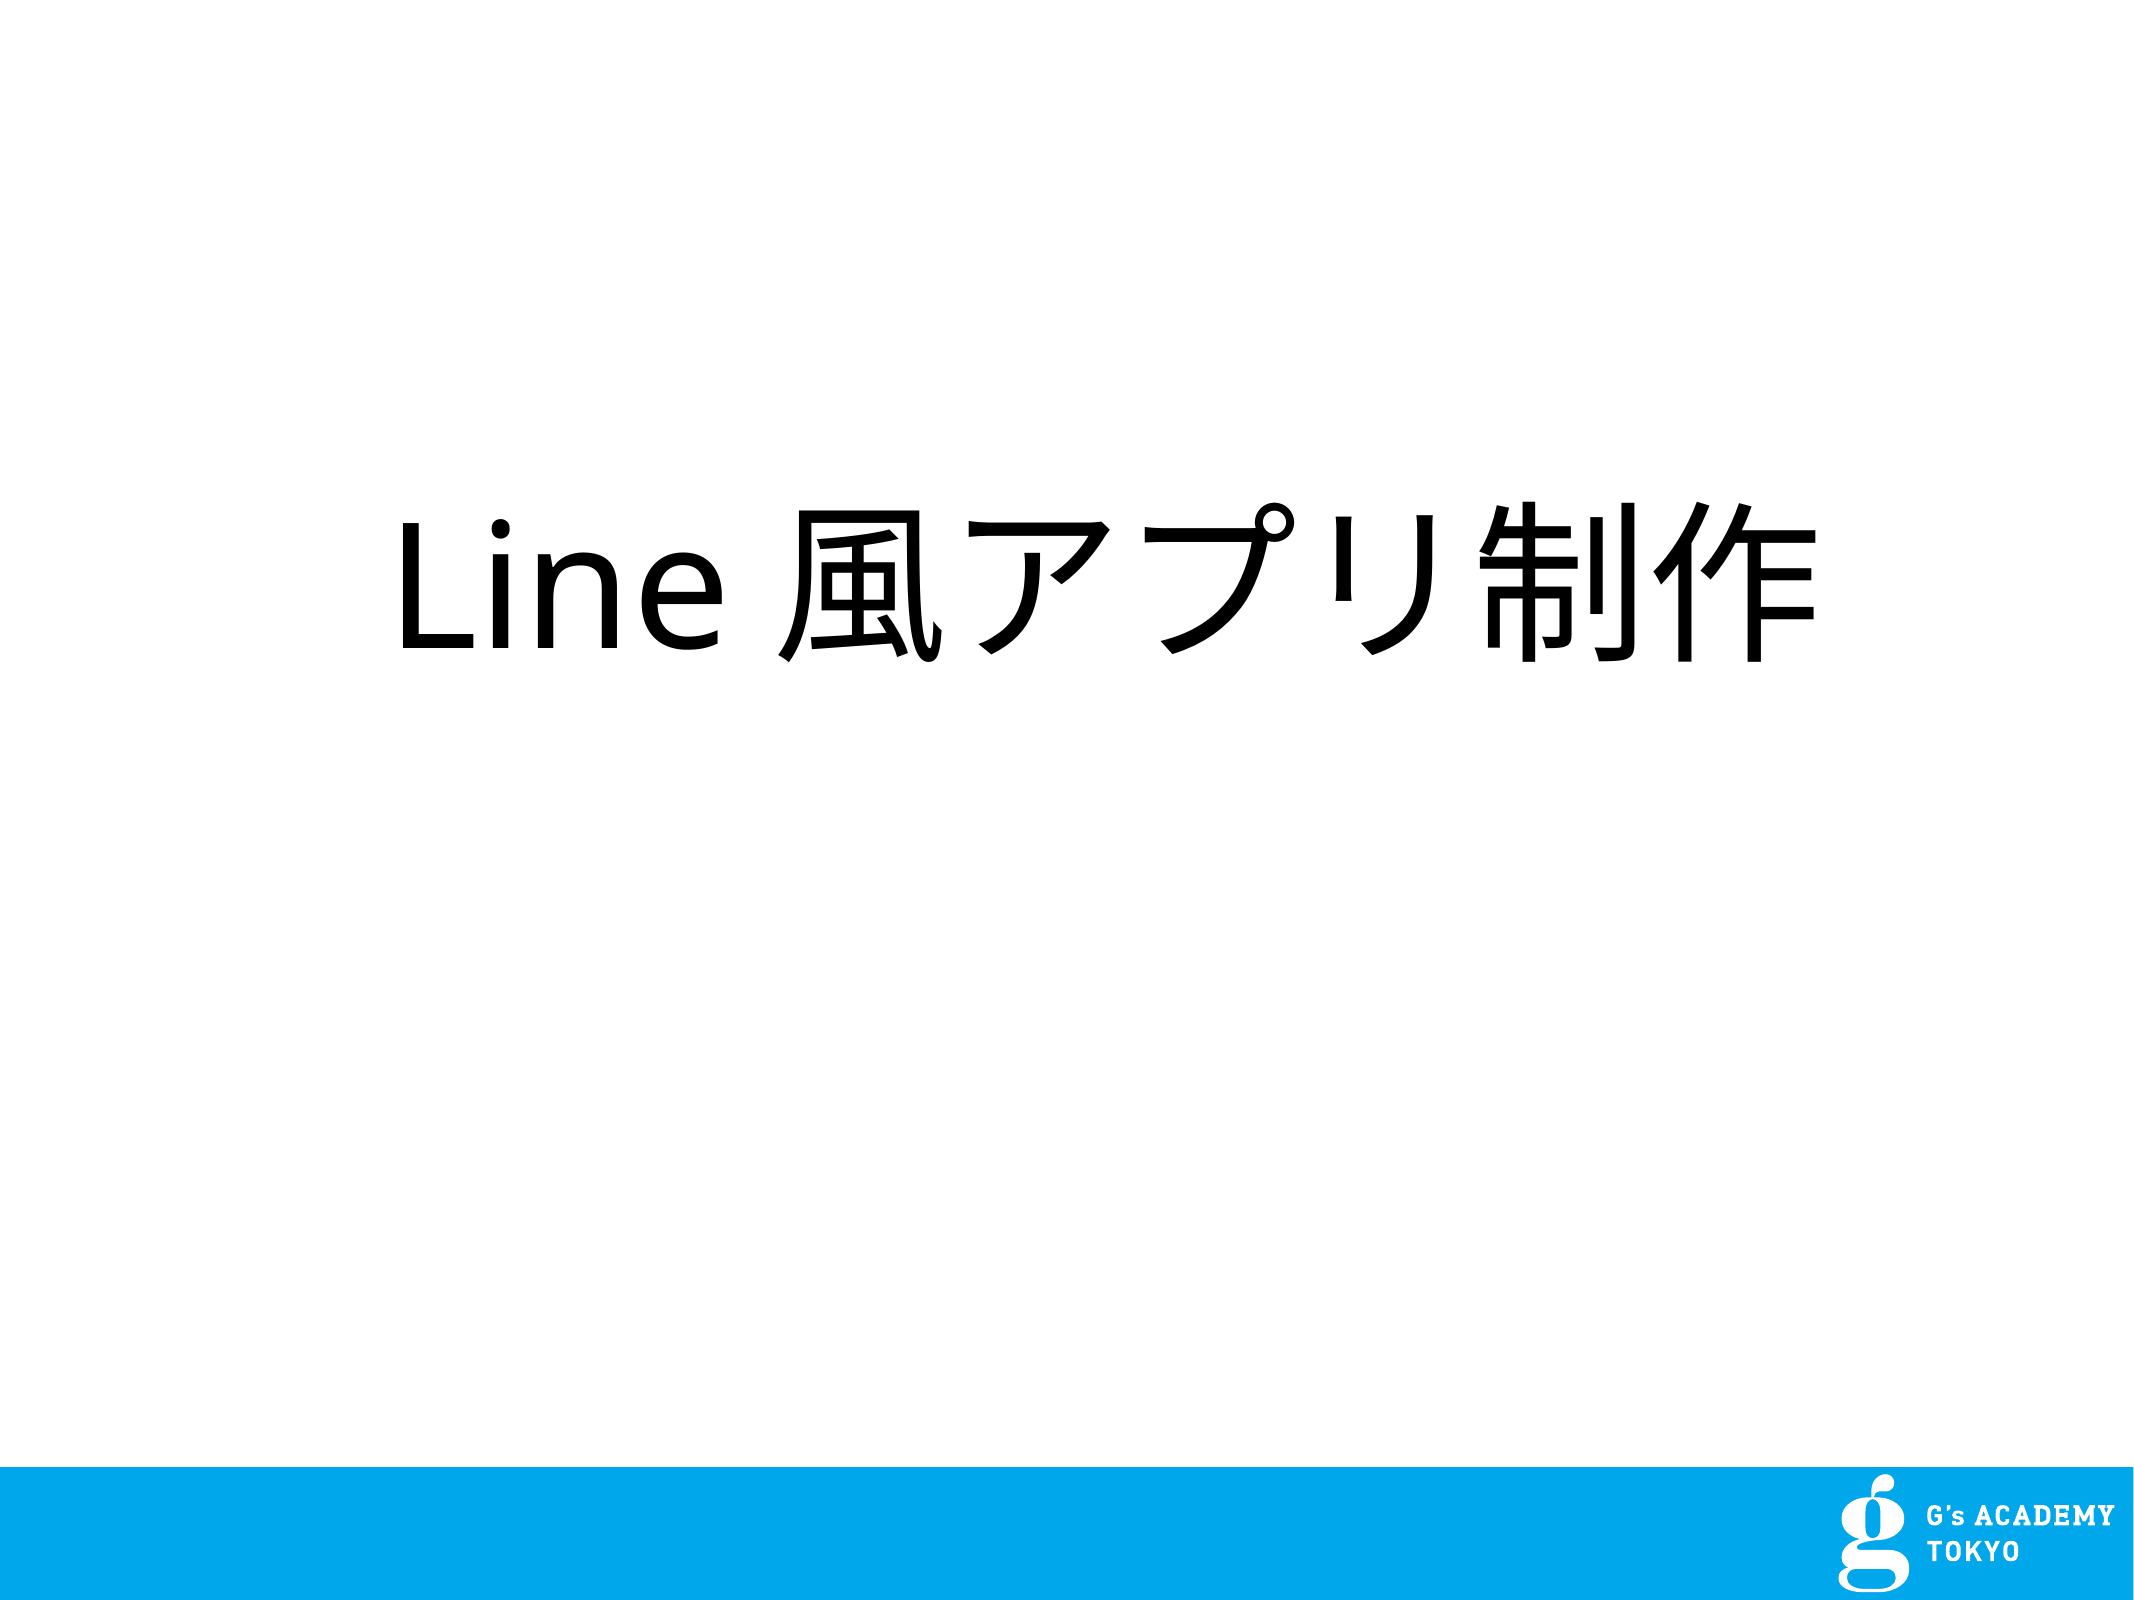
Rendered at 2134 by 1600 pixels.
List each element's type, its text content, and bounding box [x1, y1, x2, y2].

title Line風アプリ制作 [207, 472, 2002, 988]
